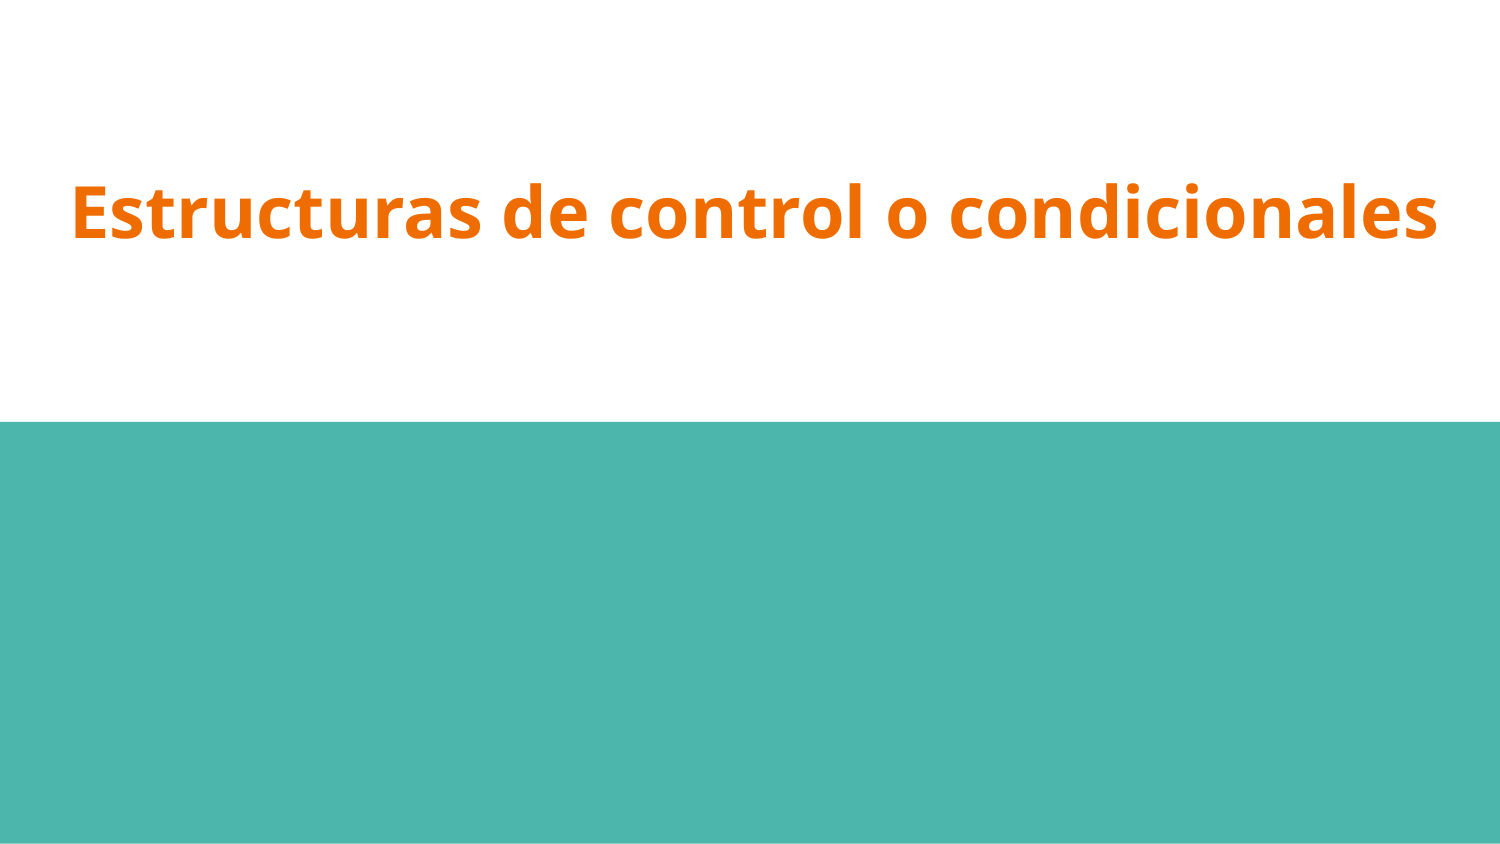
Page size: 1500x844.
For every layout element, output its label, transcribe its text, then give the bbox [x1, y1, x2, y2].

title Estructuras de control o condicionales [51, 133, 1458, 289]
